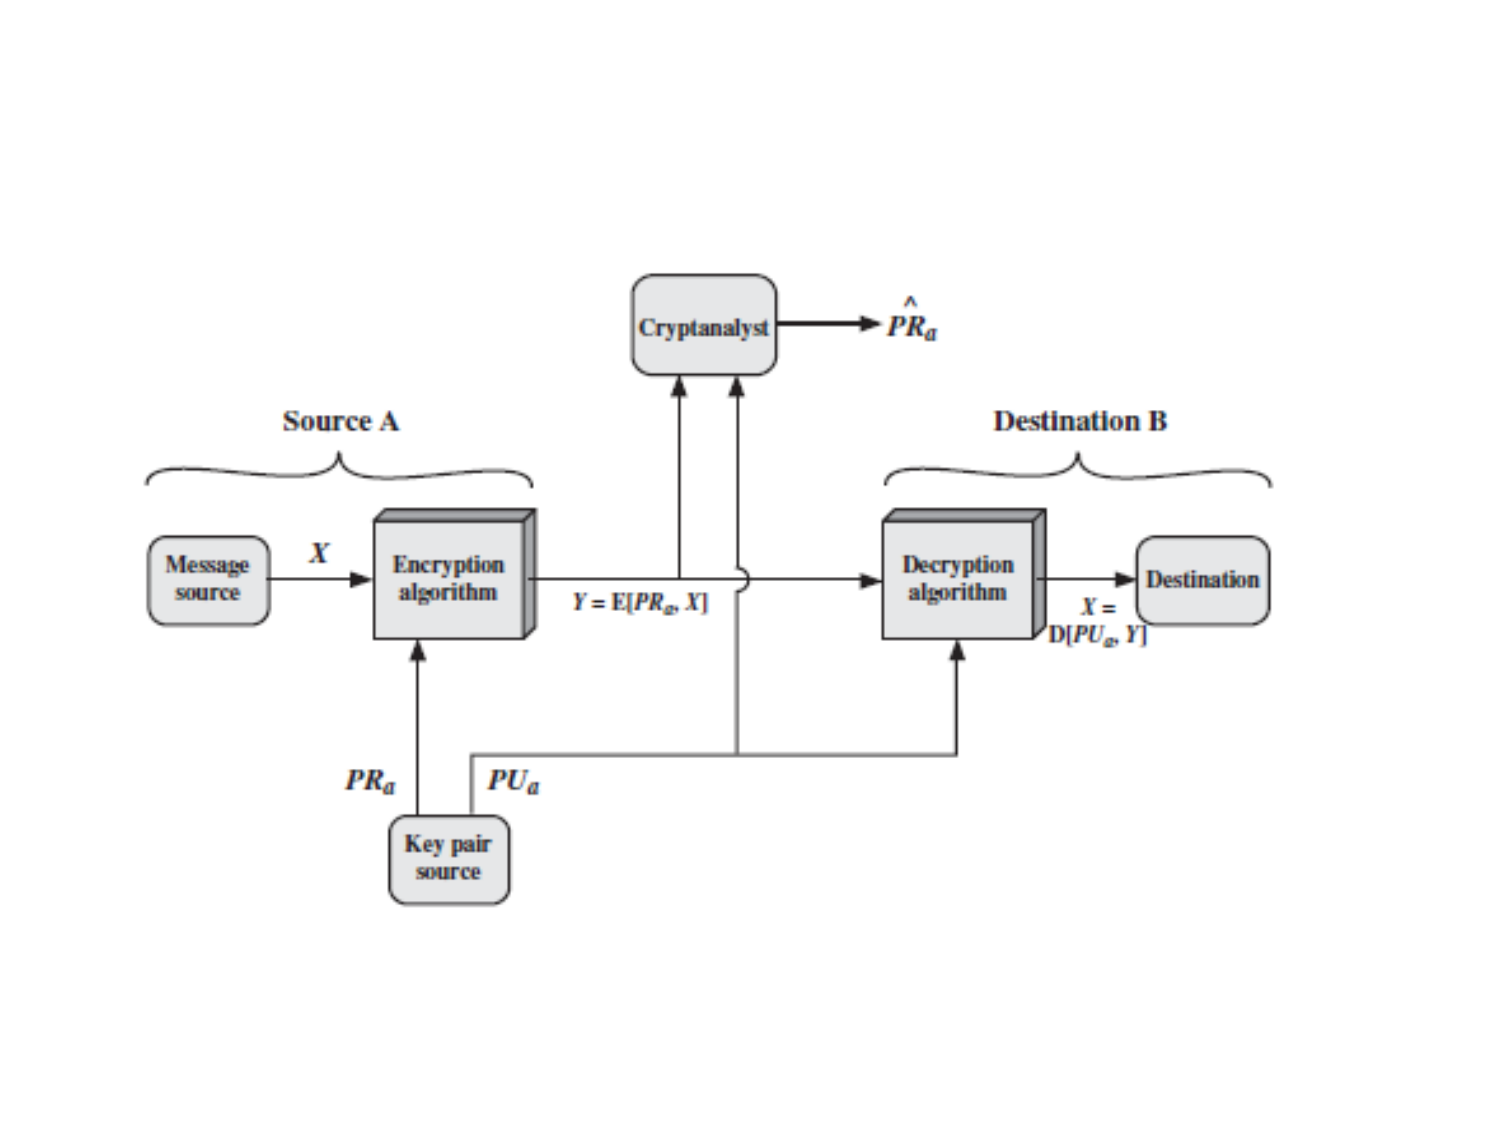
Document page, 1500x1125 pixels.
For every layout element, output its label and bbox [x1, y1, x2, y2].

list [99, 237, 1363, 926]
